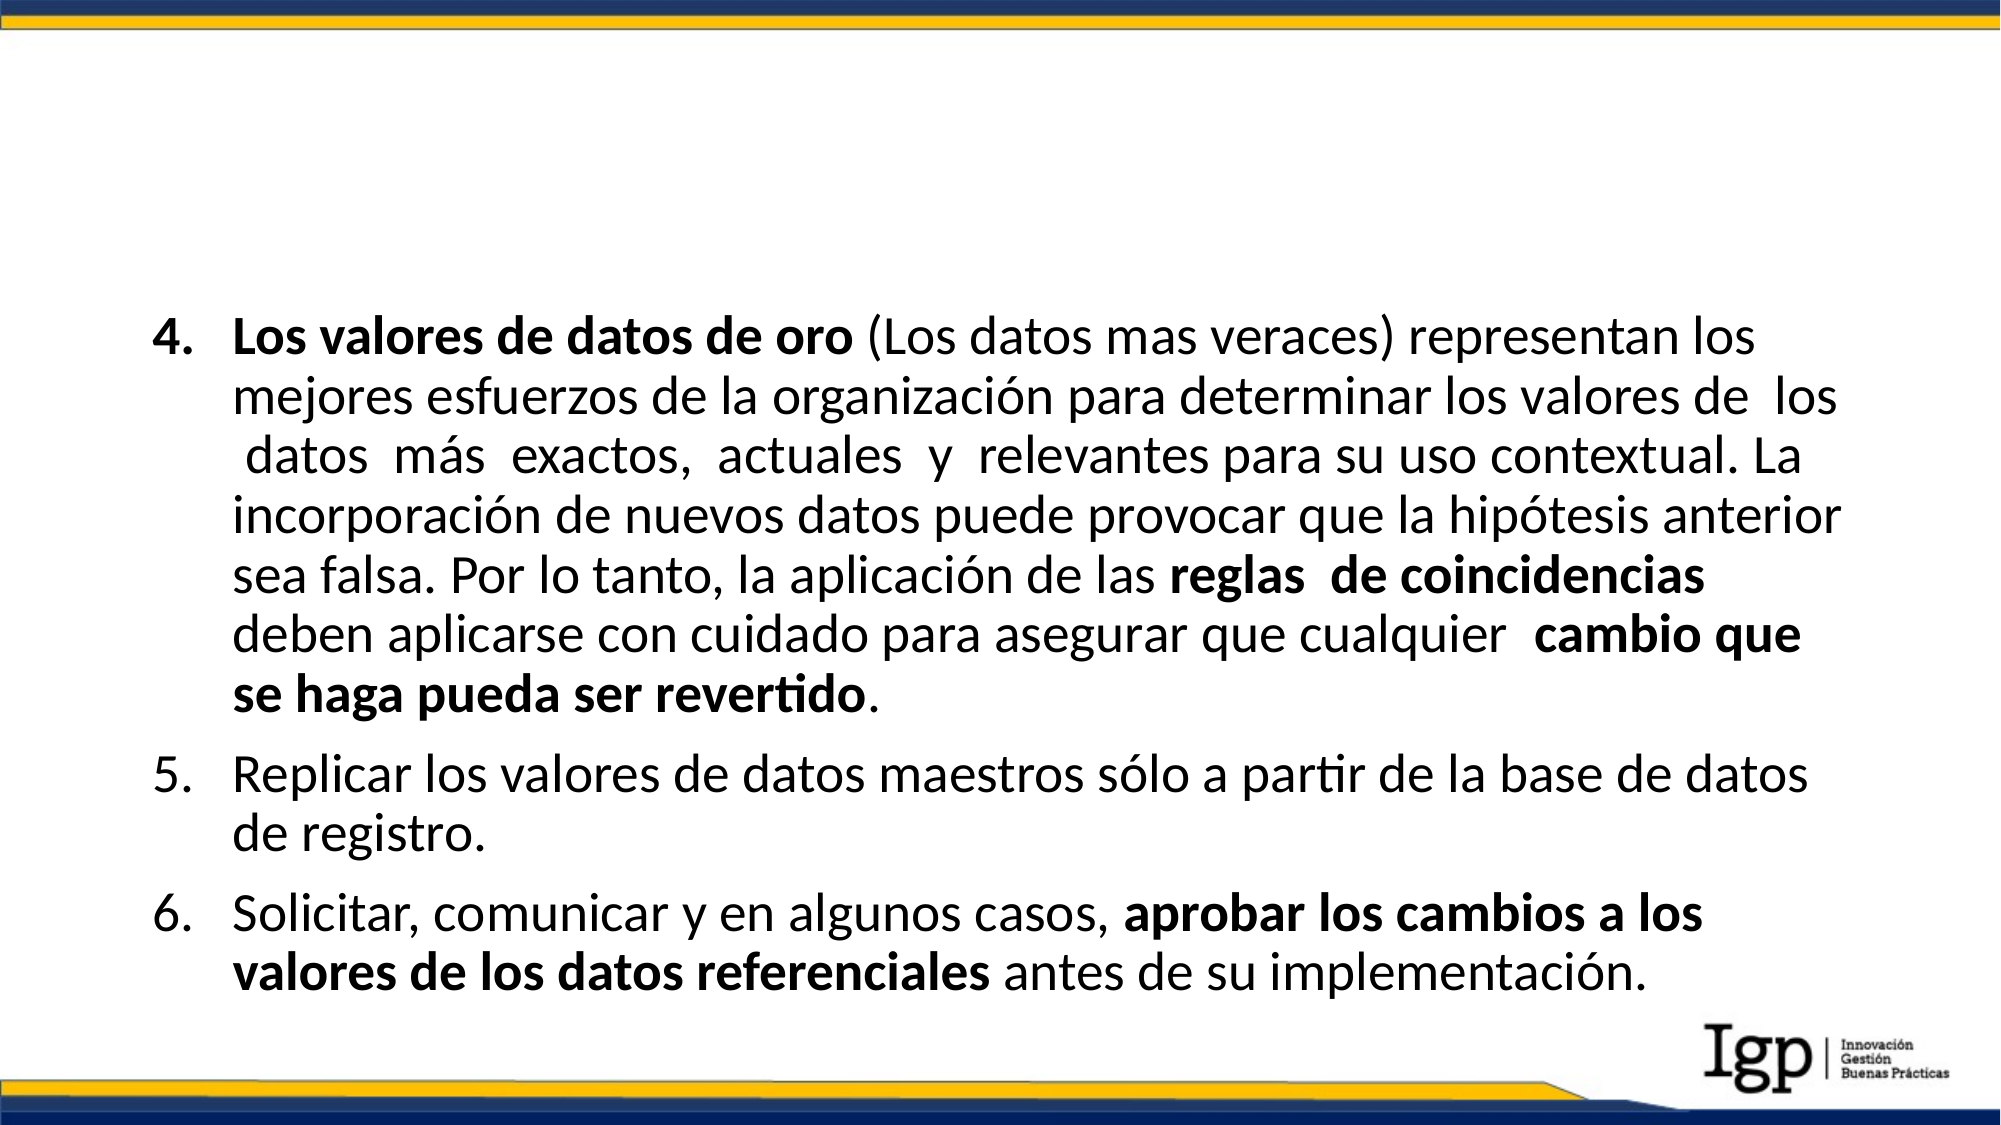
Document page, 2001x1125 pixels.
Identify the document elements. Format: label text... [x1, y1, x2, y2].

list Los valores de datos de oro (Los datos mas veraces) representan los mejores esfuerzos de la organización para determinar los valores de los datos más exactos, actuales y relevantes para su uso contextual. La incorporación de nuevos datos puede provocar que la hipótesis anterior sea falsa. Por lo tanto, la aplicación de las reglas de coincidencias deben aplicarse con cuidado para asegurar que cualquier cambio que se haga pueda ser revertido. Replicar los valores de datos maestros sólo a partir de la base de datos de registro. Solicitar, comunicar y en algunos casos, aprobar los cambios a los valores de los datos referenciales antes de su implementación. [137, 299, 1863, 1014]
picture [0, 0, 2001, 1125]
